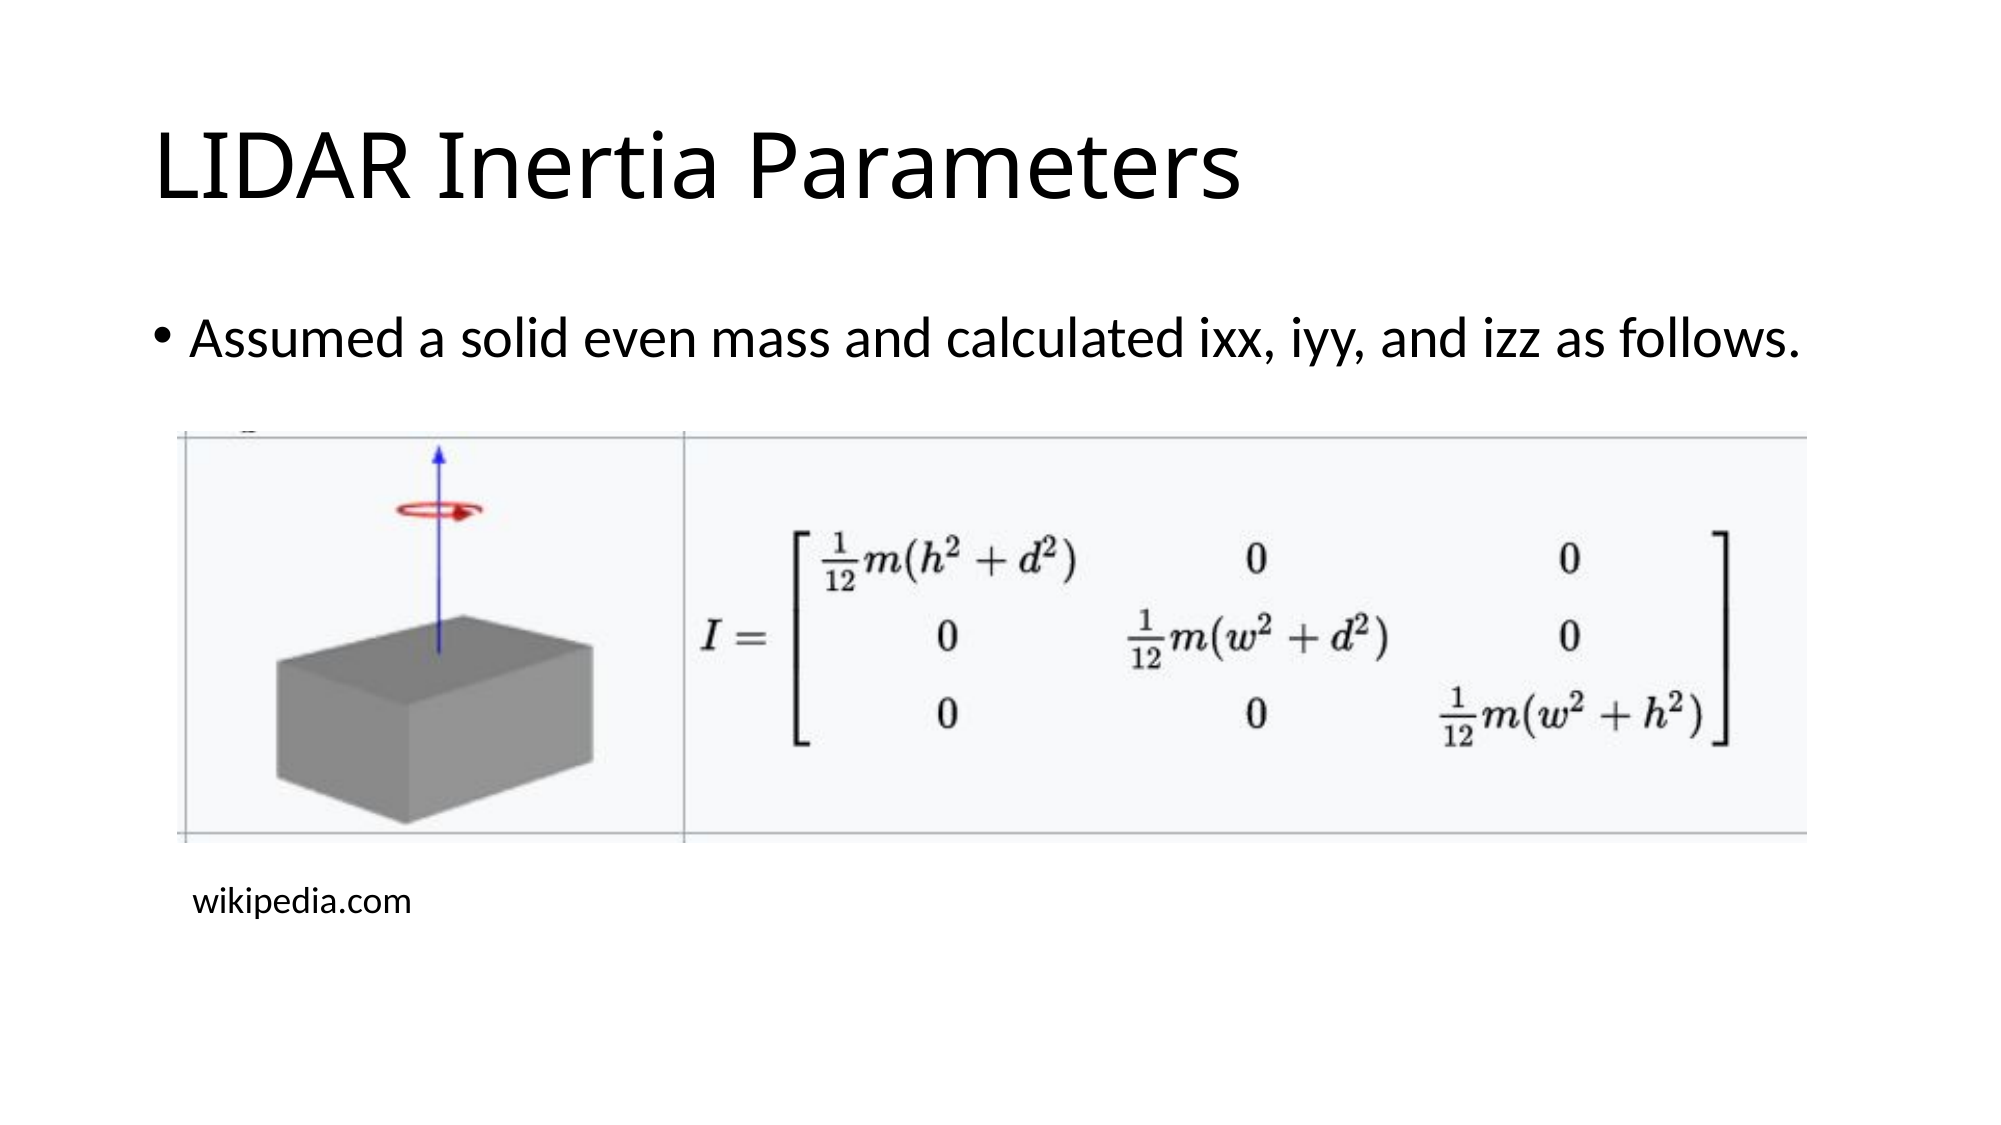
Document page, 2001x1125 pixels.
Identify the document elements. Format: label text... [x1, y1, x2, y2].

text_box wikipedia.com [177, 868, 885, 929]
list Assumed a solid even mass and calculated ixx, iyy, and izz as follows. [137, 299, 1863, 432]
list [177, 431, 1807, 843]
title LIDAR Inertia Parameters [137, 59, 1863, 278]
